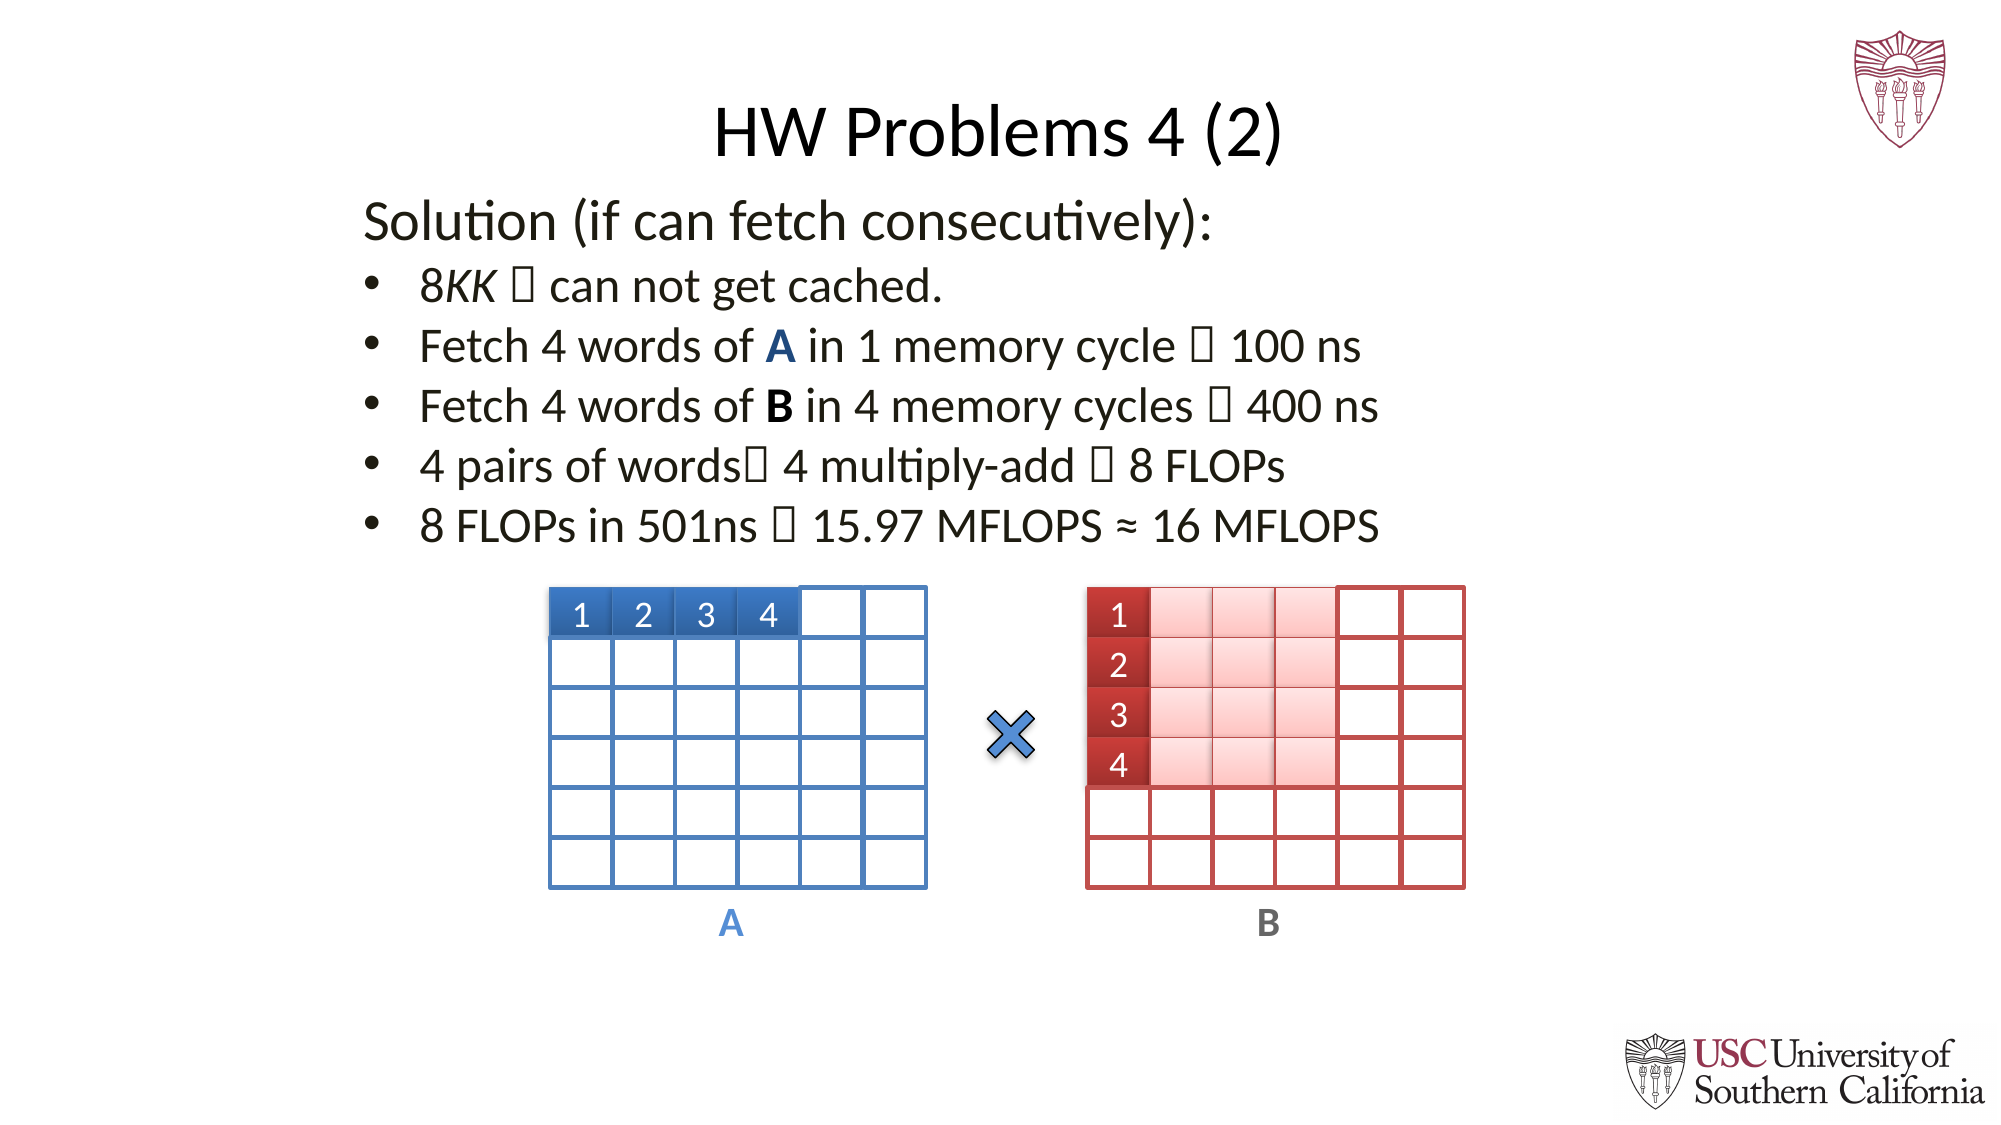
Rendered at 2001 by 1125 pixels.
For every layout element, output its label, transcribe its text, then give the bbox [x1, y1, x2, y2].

text_box [862, 685, 928, 735]
text_box [673, 635, 735, 685]
text_box [548, 735, 610, 785]
text_box [1210, 785, 1273, 835]
text_box 4 [1087, 737, 1146, 785]
text_box [1085, 835, 1148, 890]
text_box [862, 785, 928, 835]
text_box [735, 785, 798, 835]
text_box [986, 710, 1035, 759]
text_box [798, 735, 862, 785]
text_box [548, 785, 610, 835]
text_box [862, 585, 928, 635]
text_box [1399, 585, 1466, 635]
text_box [1274, 737, 1335, 785]
text_box [735, 735, 798, 785]
text_box [673, 735, 735, 785]
text_box [735, 835, 798, 887]
text_box B [1199, 887, 1338, 953]
text_box [735, 685, 798, 735]
text_box [1212, 587, 1271, 635]
text_box [610, 835, 673, 890]
text_box [1149, 587, 1209, 635]
text_box [610, 785, 673, 835]
text_box [1149, 687, 1209, 735]
text_box [1335, 585, 1399, 635]
text_box 2 [612, 587, 672, 635]
text_box [1399, 685, 1466, 735]
text_box [1399, 835, 1466, 890]
text_box [798, 785, 862, 835]
text_box 3 [674, 587, 735, 635]
text_box [862, 835, 928, 890]
title HW Problems 4 (2) [137, 50, 1863, 203]
text_box [548, 635, 610, 685]
text_box A [662, 887, 800, 953]
text_box [1274, 687, 1335, 735]
text_box [1335, 635, 1399, 685]
text_box [1149, 737, 1209, 785]
text_box [610, 735, 673, 785]
text_box [1274, 637, 1335, 685]
text_box [1335, 835, 1399, 890]
text_box [735, 635, 798, 685]
text_box [1085, 785, 1148, 835]
text_box 4 [737, 587, 798, 635]
text_box [610, 635, 673, 685]
text_box [548, 685, 610, 735]
text_box [1335, 785, 1399, 835]
text_box [548, 835, 610, 890]
text_box [862, 635, 928, 685]
text_box [798, 835, 862, 890]
text_box [798, 585, 862, 635]
text_box [798, 685, 862, 735]
text_box [1212, 637, 1271, 685]
text_box [1335, 735, 1399, 785]
text_box [1335, 685, 1399, 735]
text_box [673, 785, 735, 835]
text_box 1 [549, 587, 610, 635]
text_box [1149, 637, 1209, 685]
text_box 3 [1087, 687, 1146, 736]
text_box [1399, 635, 1466, 685]
text_box [1212, 737, 1271, 785]
text_box [610, 685, 673, 735]
text_box 1 [1087, 587, 1146, 636]
text_box [1274, 587, 1335, 635]
text_box [673, 835, 735, 887]
text_box [1148, 835, 1210, 890]
text_box [798, 635, 862, 685]
text_box [1273, 785, 1335, 835]
text_box [1399, 735, 1466, 785]
text_box [1148, 785, 1210, 835]
text_box [862, 735, 928, 785]
text_box [1273, 835, 1335, 887]
text_box [673, 685, 735, 735]
text_box [1399, 785, 1466, 835]
text_box [1212, 687, 1271, 735]
text_box 2 [1087, 637, 1146, 686]
text_box [1210, 835, 1273, 887]
